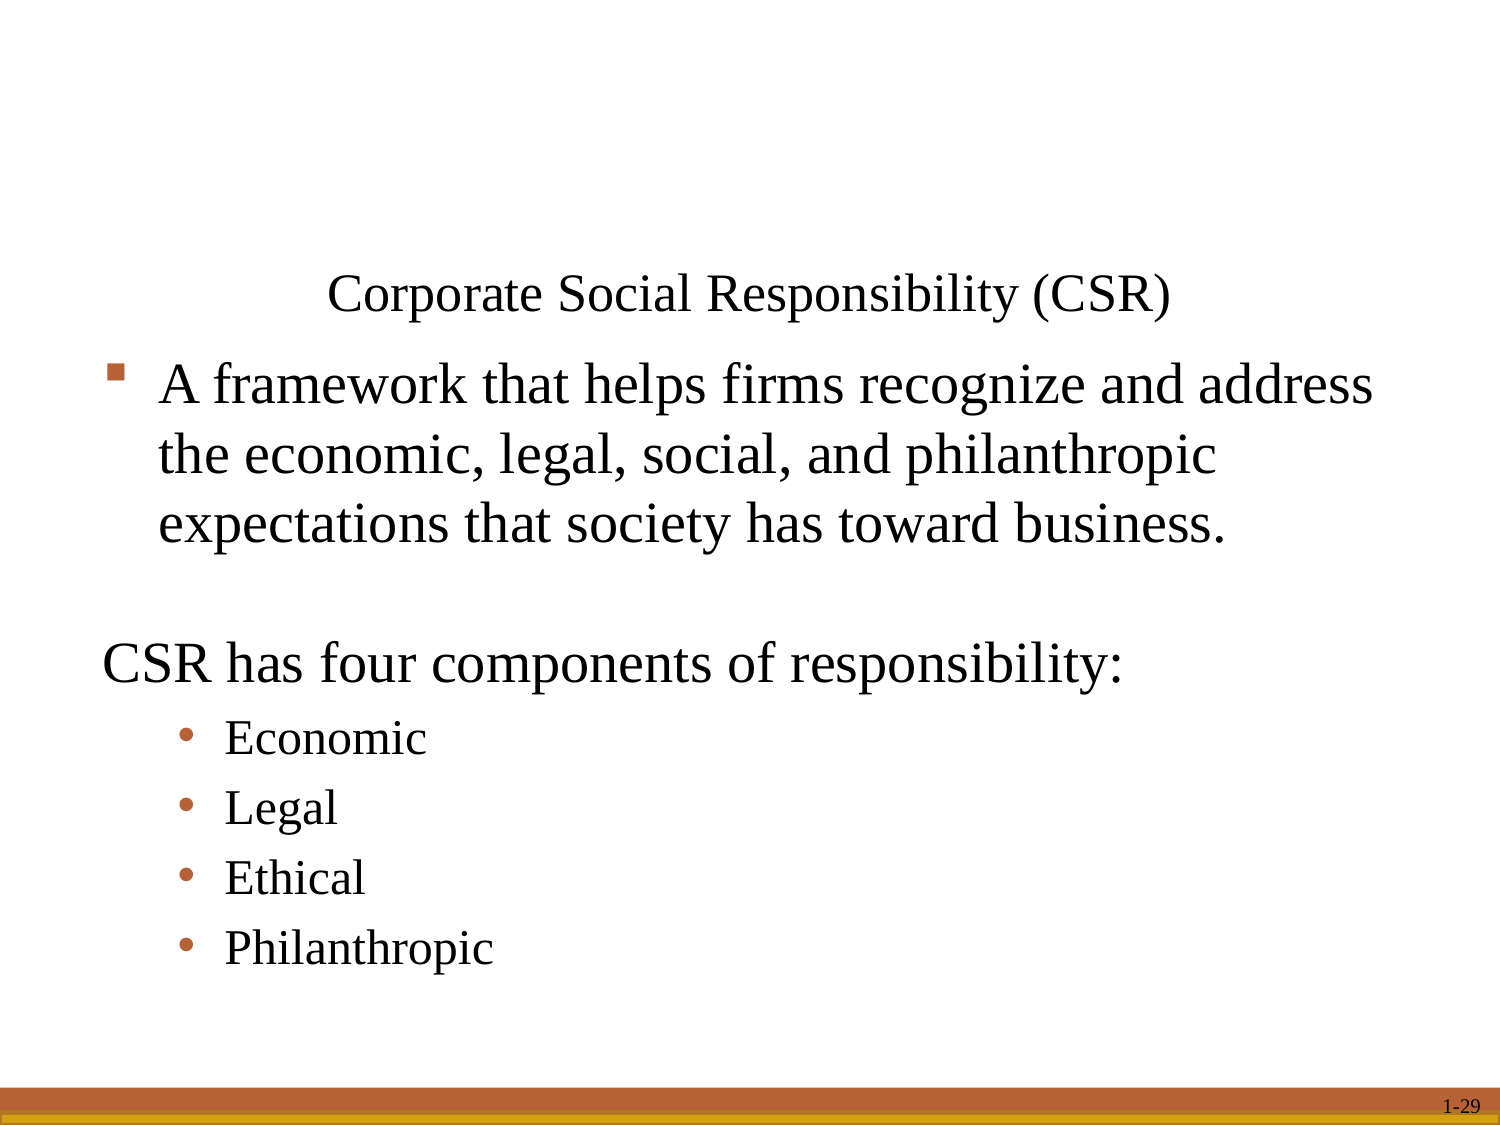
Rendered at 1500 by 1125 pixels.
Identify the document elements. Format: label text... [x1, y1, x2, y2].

text_box Corporate Social Responsibility (CSR) [0, 249, 1500, 350]
list A framework that helps firms recognize and address the economic, legal, social, and philanthropic expectations that society has toward business. CSR has four components of responsibility: Economic Legal Ethical Philanthropic [87, 350, 1438, 1038]
